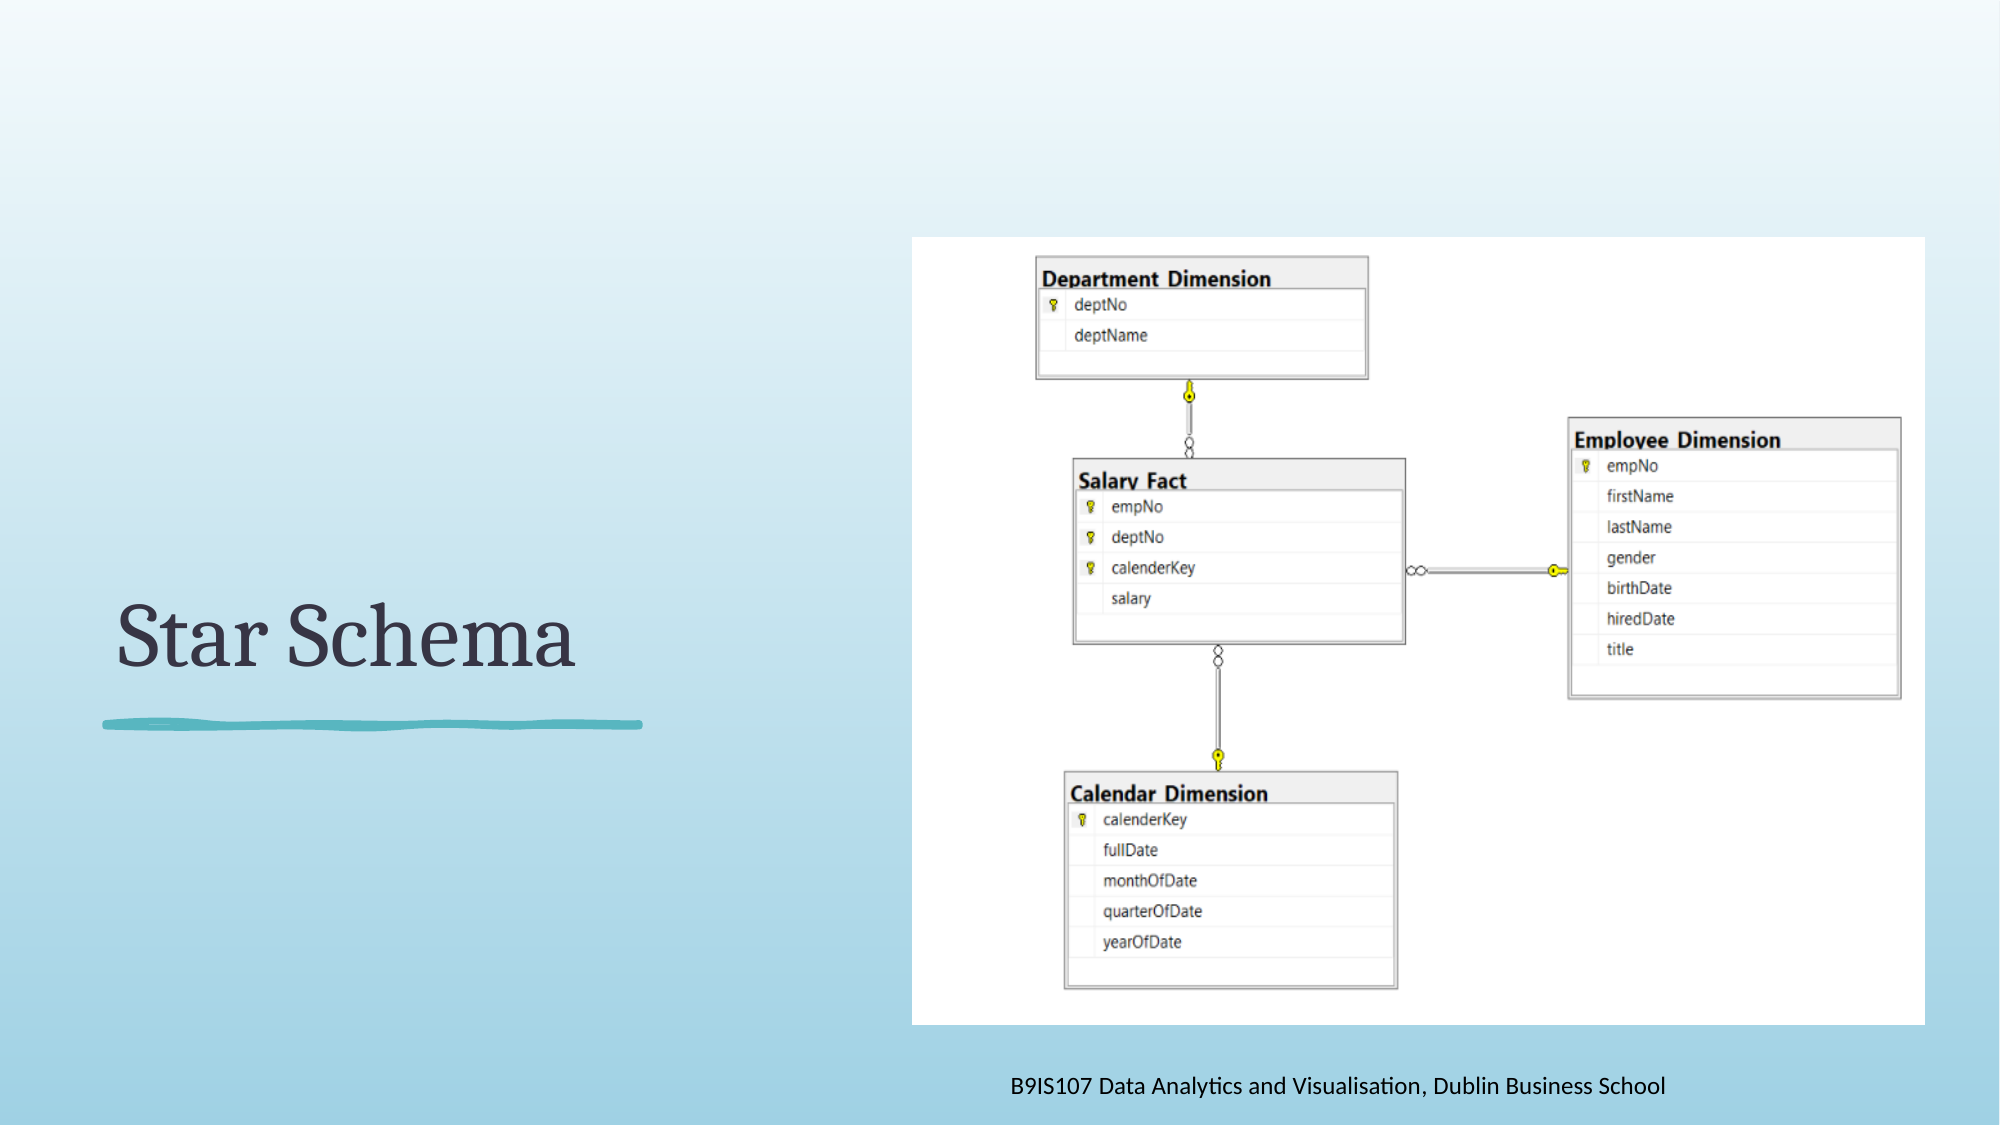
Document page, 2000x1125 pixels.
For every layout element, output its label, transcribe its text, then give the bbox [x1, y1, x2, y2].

title Star Schema [103, 570, 841, 692]
picture [912, 237, 1925, 1025]
text_box B9IS107 Data Analytics and Visualisation, Dublin Business School [995, 1062, 1996, 1108]
text_box [104, 719, 641, 730]
